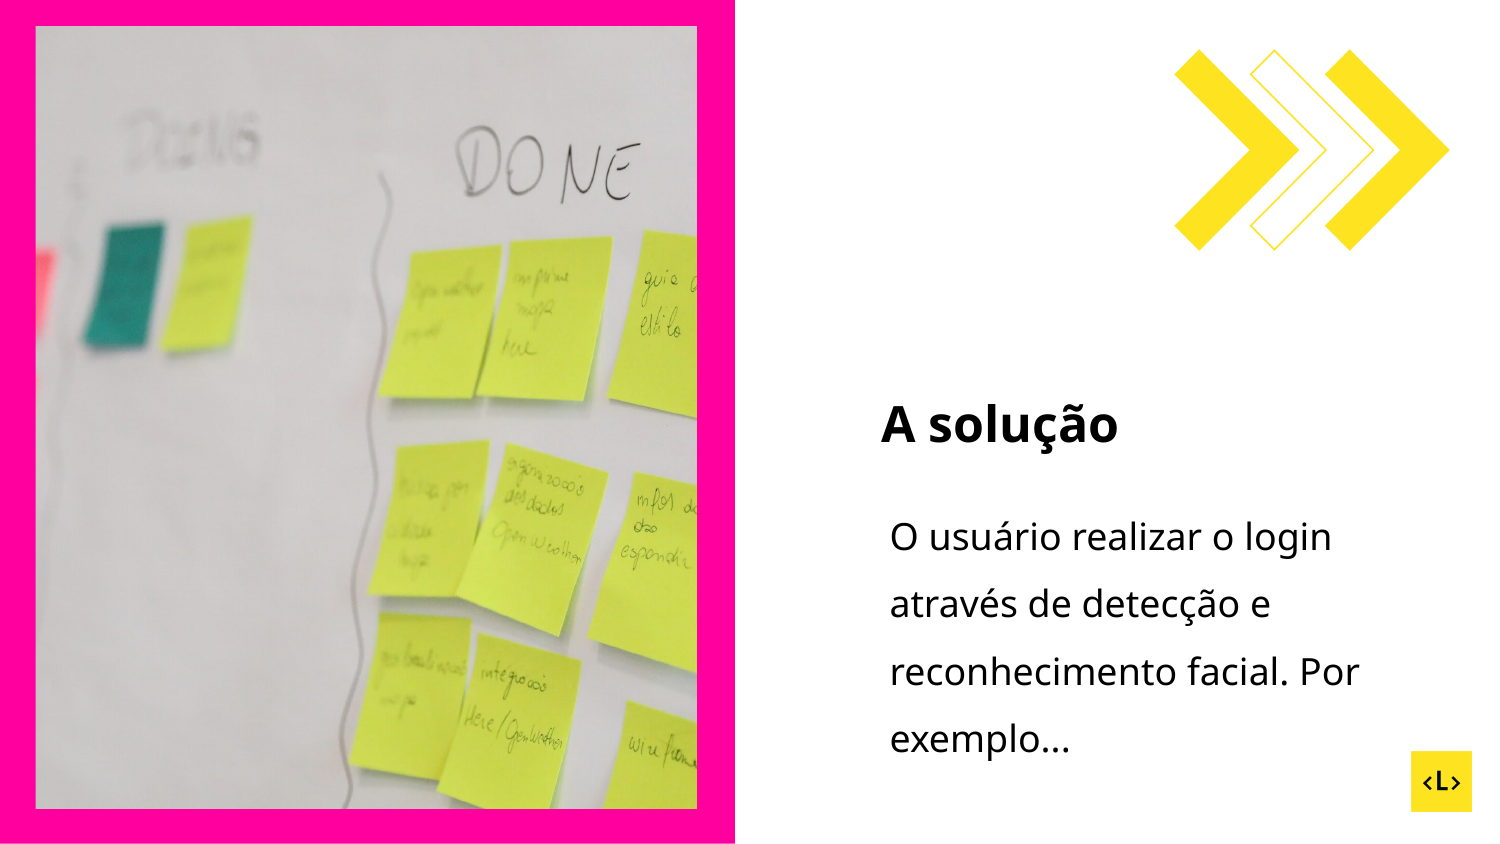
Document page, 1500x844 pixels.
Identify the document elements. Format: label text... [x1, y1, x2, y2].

picture [1410, 751, 1472, 812]
text_box A solução [866, 410, 1353, 494]
picture [1173, 49, 1451, 251]
text_box O usuário realizar o login através de detecção e reconhecimento facial. Por exemplo... [874, 498, 1421, 752]
text_box [0, 0, 735, 844]
picture [35, 26, 697, 810]
